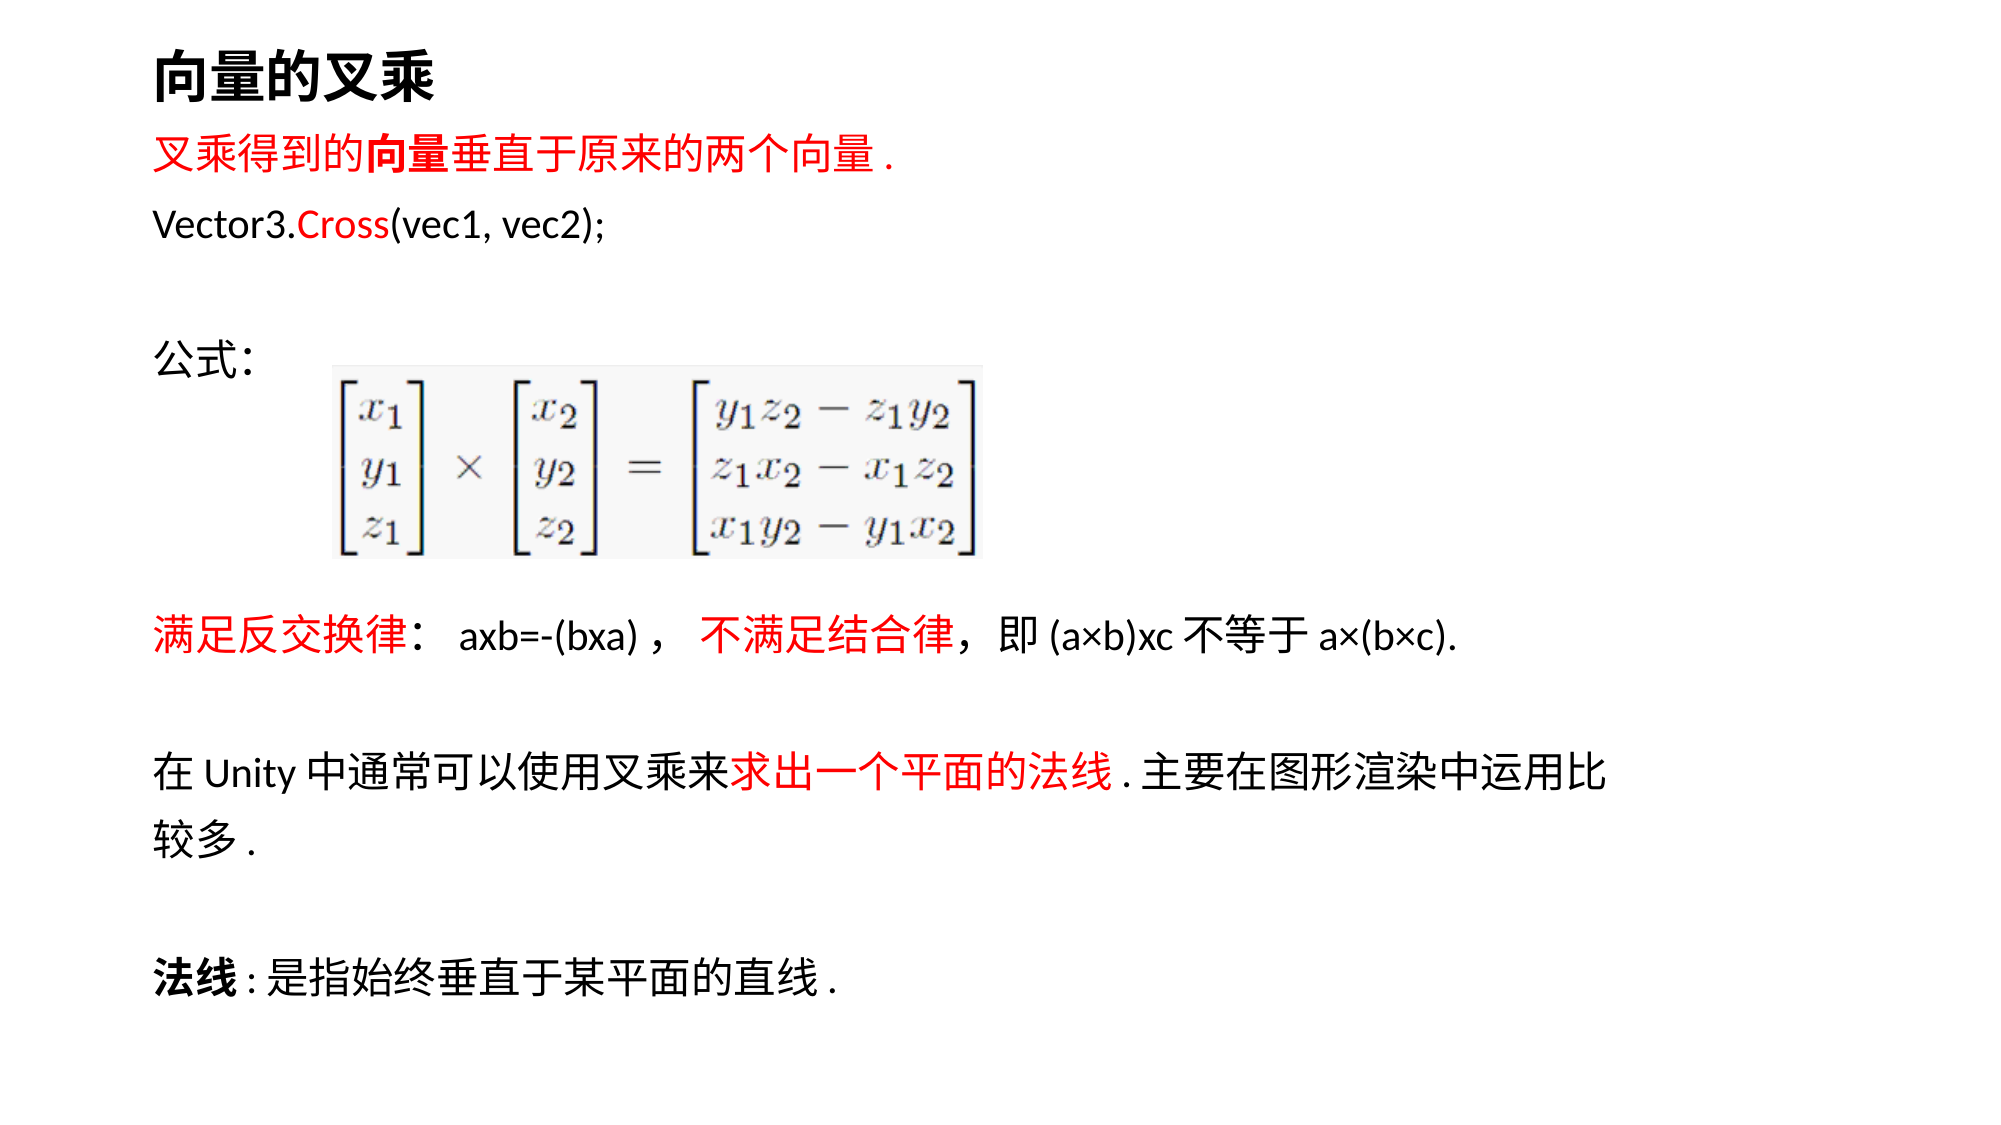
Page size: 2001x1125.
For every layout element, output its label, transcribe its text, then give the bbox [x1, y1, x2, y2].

picture [332, 365, 983, 559]
list 向量的叉乘 叉乘得到的向量垂直于原来的两个向量. Vector3.Cross(vec1, vec2); 公式： 满足反交换律：axb=-(bxa)， 不满足结合律，即(a×b)xc不等于a×(b×c). 在Unity中通常可以使用叉乘来求出一个平面的法线.主要在图形渲染中运用比 较多. 法线:是指始终垂直于某平面的直线. [137, 40, 1863, 1014]
